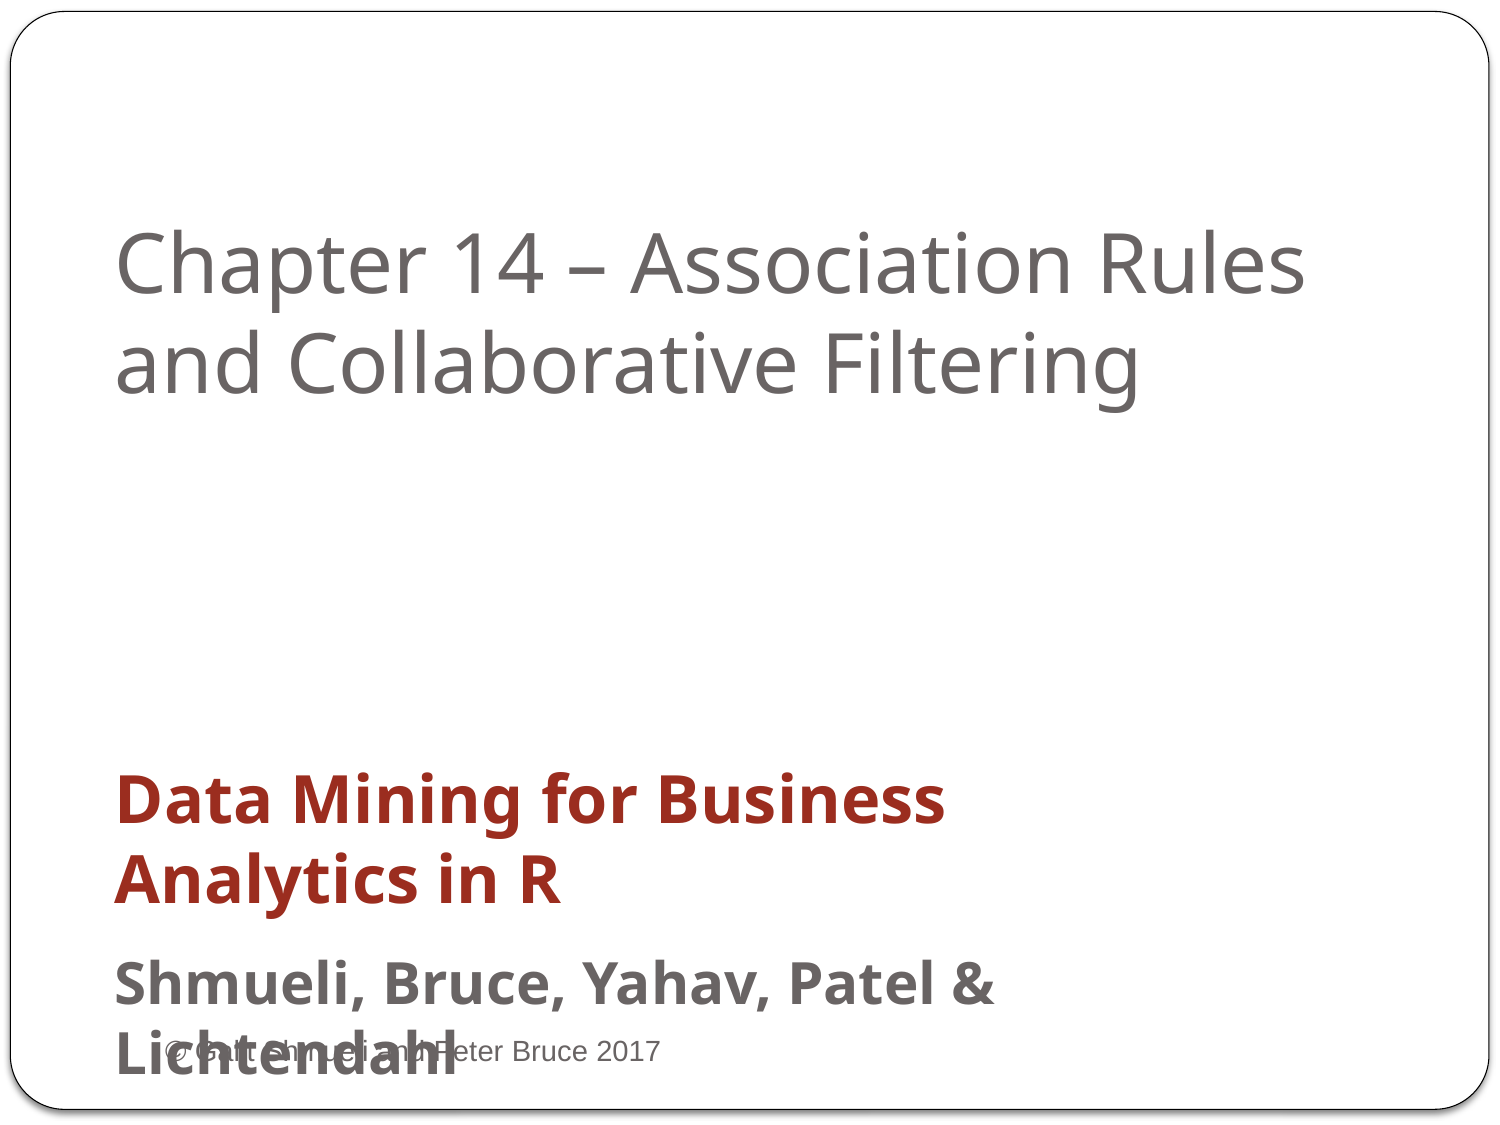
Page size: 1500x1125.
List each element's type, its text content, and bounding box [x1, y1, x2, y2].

text_box Data Mining for Business Analytics in R Shmueli, Bruce, Yahav, Patel & Lichtendahl [99, 749, 1250, 1094]
title Chapter 14 – Association Rules and Collaborative Filtering [99, 237, 1376, 426]
